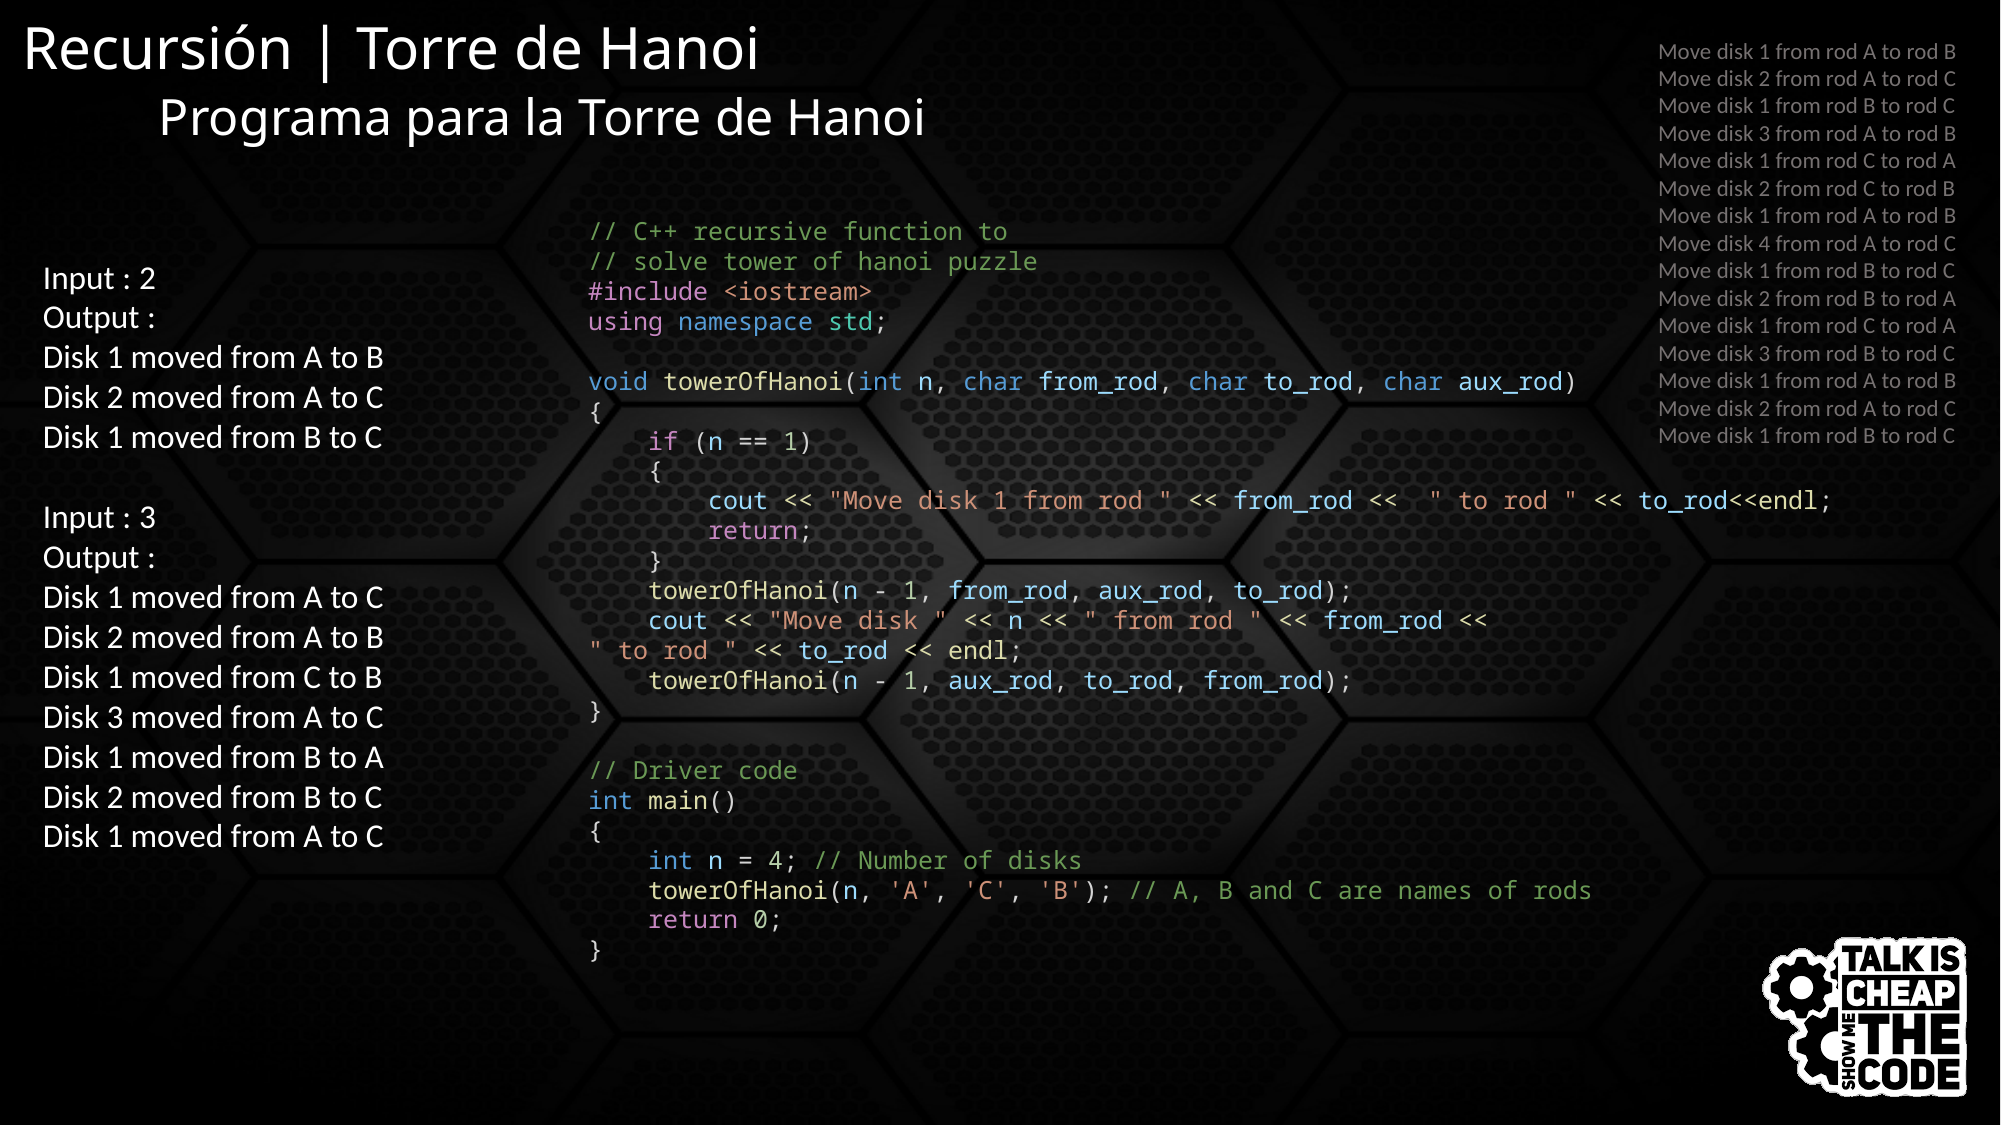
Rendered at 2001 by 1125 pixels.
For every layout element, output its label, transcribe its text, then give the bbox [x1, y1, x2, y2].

text_box Move disk 1 from rod A to rod B Move disk 2 from rod A to rod C Move disk 1 from rod B to rod C Move disk 3 from rod A to rod B Move disk 1 from rod C to rod A Move disk 2 from rod C to rod B Move disk 1 from rod A to rod B Move disk 4 from rod A to rod C Move disk 1 from rod B to rod C Move disk 2 from rod B to rod A Move disk 1 from rod C to rod A Move disk 3 from rod B to rod C Move disk 1 from rod A to rod B Move disk 2 from rod A to rod C Move disk 1 from rod B to rod C [1643, 28, 2000, 456]
text_box Input : 2 Output : Disk 1 moved from A to B Disk 2 moved from A to C Disk 1 moved from B to C Input : 3 Output : Disk 1 moved from A to C Disk 2 moved from A to B Disk 1 moved from C to B Disk 3 moved from A to C Disk 1 moved from B to A Disk 2 moved from B to C Disk 1 moved from A to C [42, 255, 510, 870]
picture [0, 0, 2001, 1125]
text_box Recursión | Torre de Hanoi [7, 4, 776, 89]
text_box Programa para la Torre de Hanoi [144, 77, 942, 153]
text_box // C++ recursive function to // solve tower of hanoi puzzle #include <iostream> using namespace std; void towerOfHanoi(int n, char from_rod, char to_rod, char aux_rod) { if (n == 1) { cout << "Move disk 1 from rod " << from_rod << " to rod " << to_rod<<endl; return; } towerOfHanoi(n - 1, from_rod, aux_rod, to_rod); cout << "Move disk " << n << " from rod " << from_rod << " to rod " << to_rod << endl; towerOfHanoi(n - 1, aux_rod, to_rod, from_rod); } // Driver code int main() { int n = 4; // Number of disks towerOfHanoi(n, 'A', 'C', 'B'); // A, B and C are names of rods return 0; } [573, 208, 1865, 1002]
